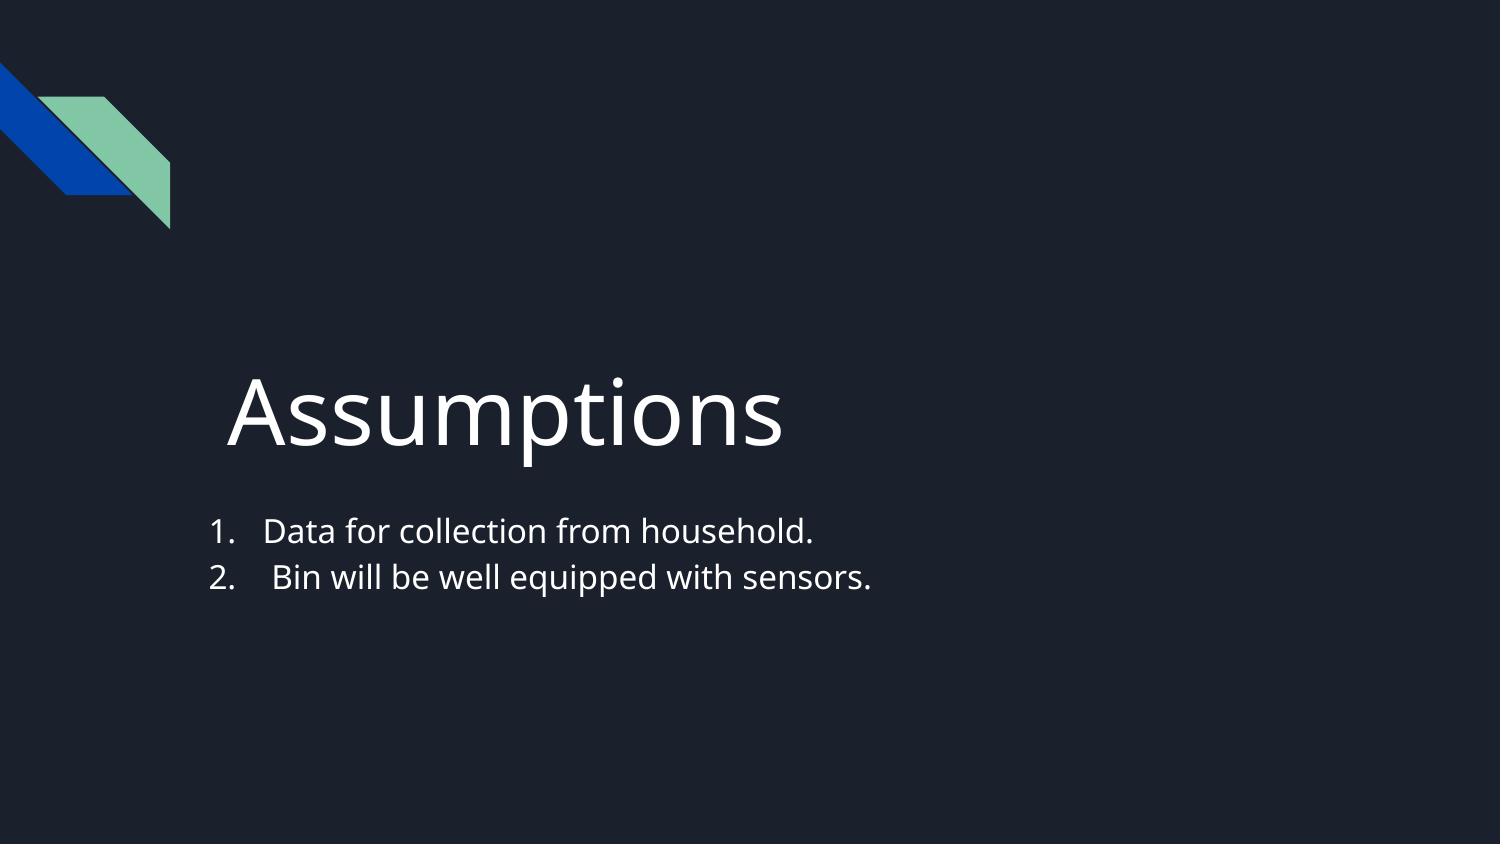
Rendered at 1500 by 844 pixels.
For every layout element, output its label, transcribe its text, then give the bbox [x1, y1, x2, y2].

list Data for collection from household. Bin will be well equipped with sensors. [172, 489, 1328, 844]
title Assumptions [212, 338, 1368, 465]
